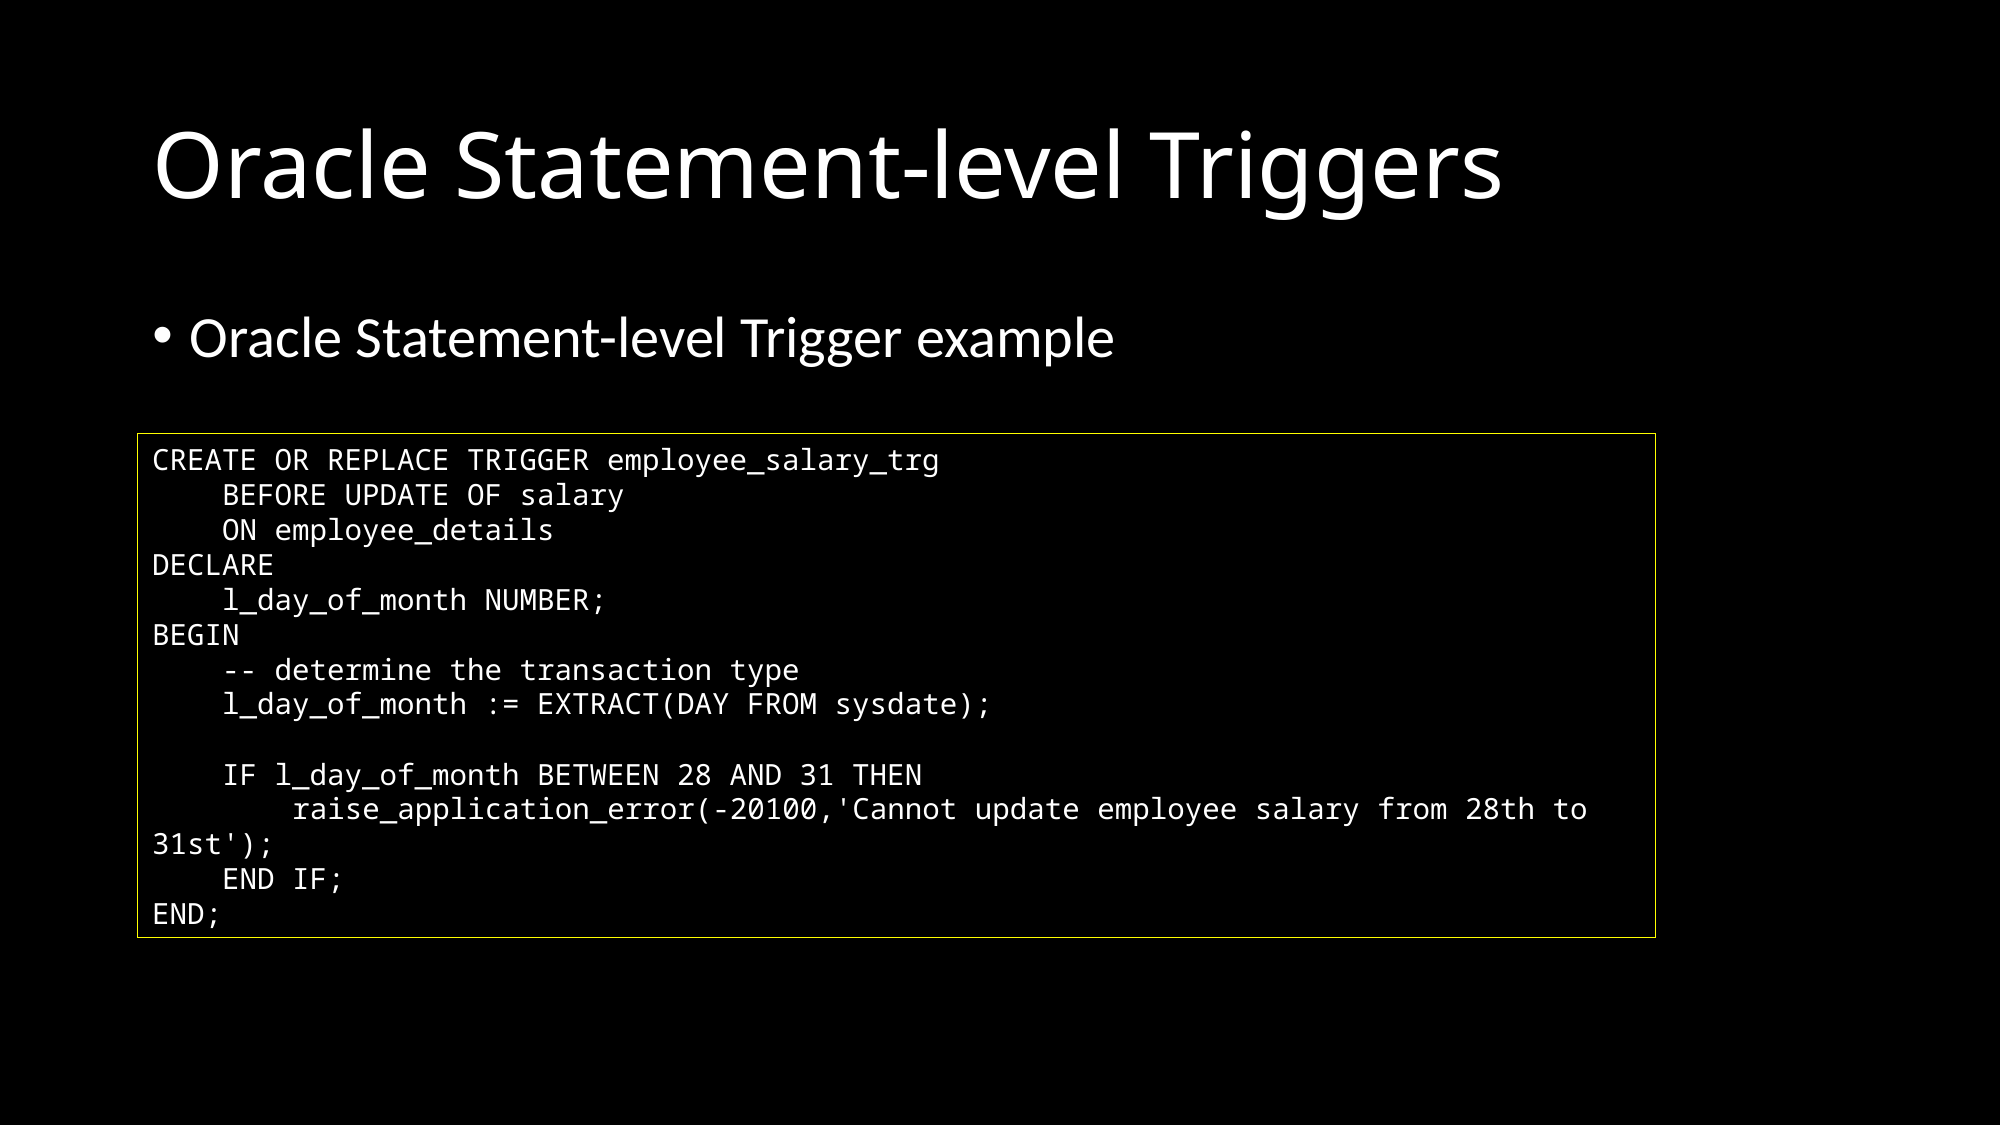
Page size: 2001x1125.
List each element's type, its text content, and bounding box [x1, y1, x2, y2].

list Oracle Statement-level Trigger example [137, 299, 1863, 1014]
title Oracle Statement-level Triggers [137, 59, 1863, 278]
text_box CREATE OR REPLACE TRIGGER employee_salary_trg BEFORE UPDATE OF salary ON employee_details DECLARE l_day_of_month NUMBER; BEGIN -- determine the transaction type l_day_of_month := EXTRACT(DAY FROM sysdate); IF l_day_of_month BETWEEN 28 AND 31 THEN raise_application_error(-20100,'Cannot update employee salary from 28th to 31st'); END IF; END; [137, 433, 1656, 938]
